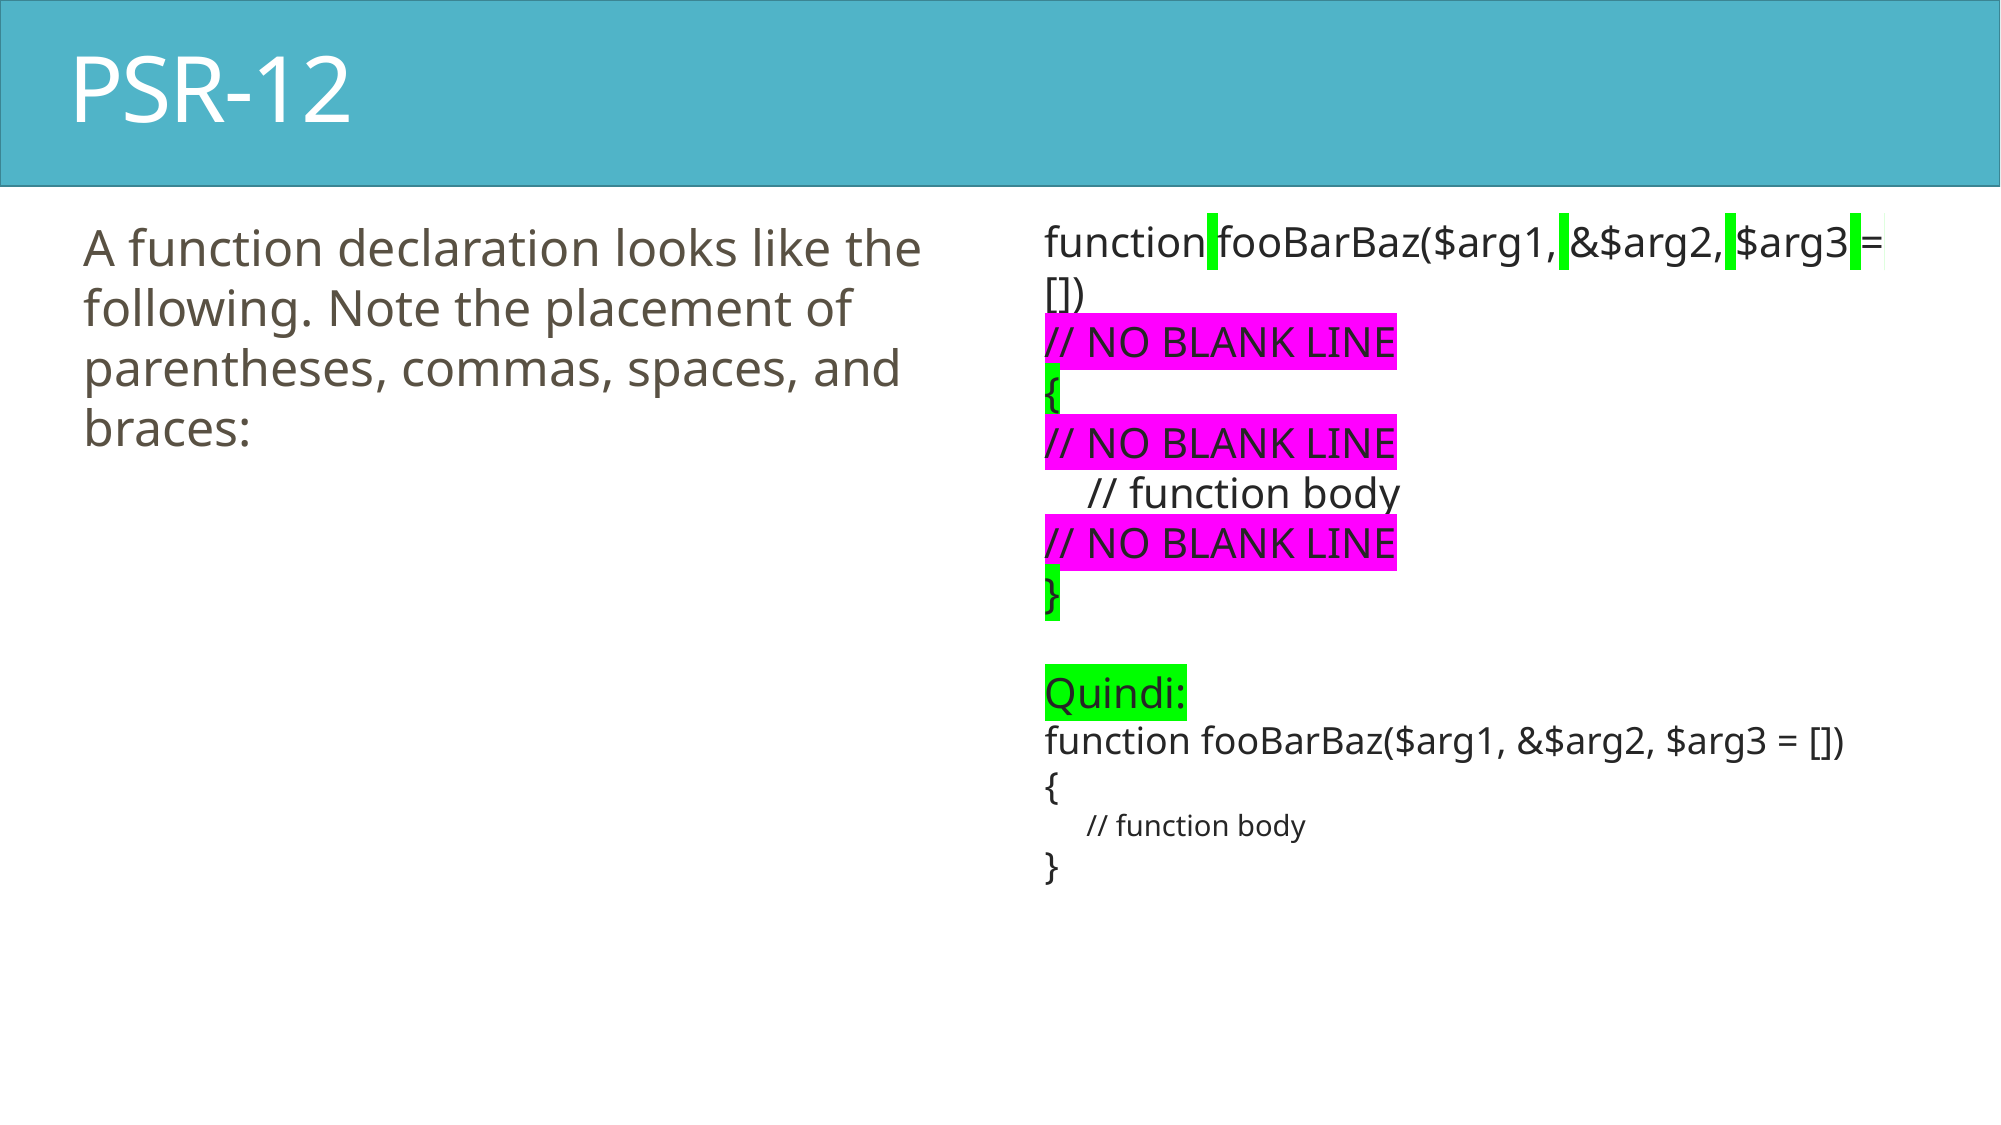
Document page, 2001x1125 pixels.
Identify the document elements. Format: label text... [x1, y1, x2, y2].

title PSR-12 [53, 19, 1949, 170]
list function fooBarBaz($arg1, &$arg2, $arg3 = []) // NO BLANK LINE { // NO BLANK LINE // function body // NO BLANK LINE } Quindi: function fooBarBaz($arg1, &$arg2, $arg3 = []) { // function body } [1014, 208, 1947, 1072]
list A function declaration looks like the following. Note the placement of parentheses, commas, spaces, and braces: [53, 208, 986, 1070]
